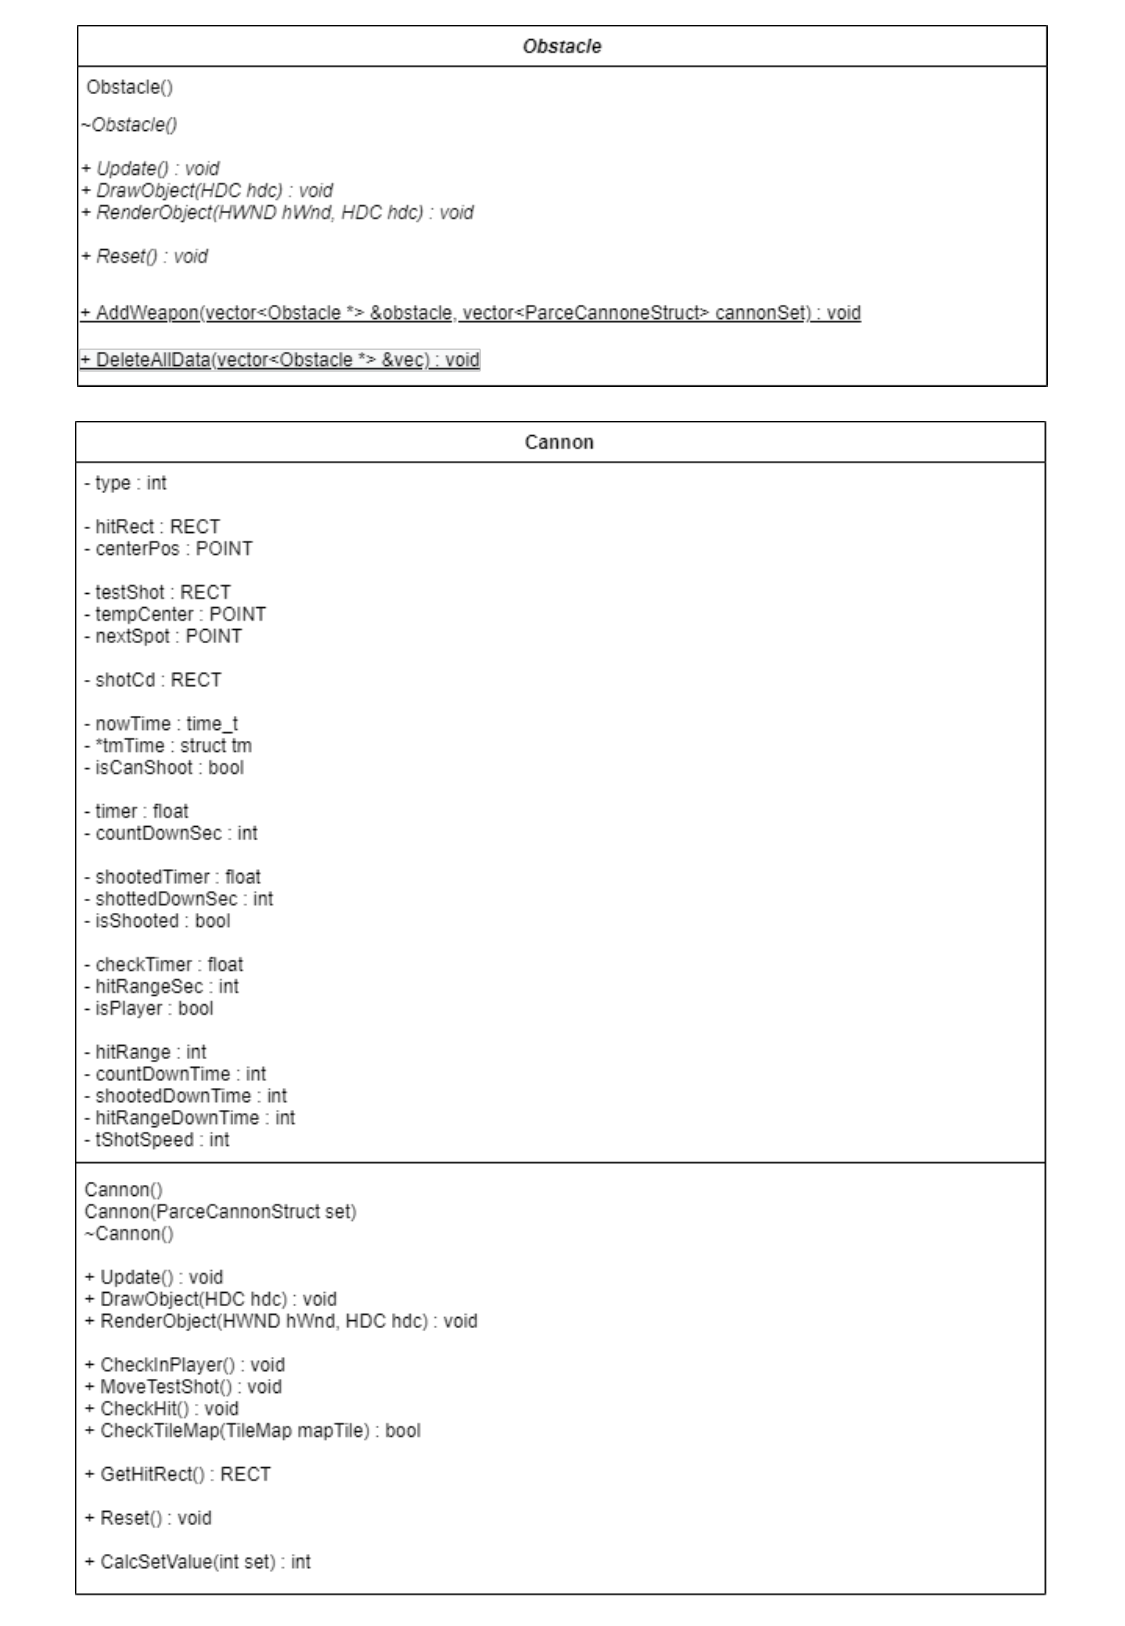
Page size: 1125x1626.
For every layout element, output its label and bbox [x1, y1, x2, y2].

picture [75, 421, 1048, 1600]
picture [77, 25, 1048, 387]
